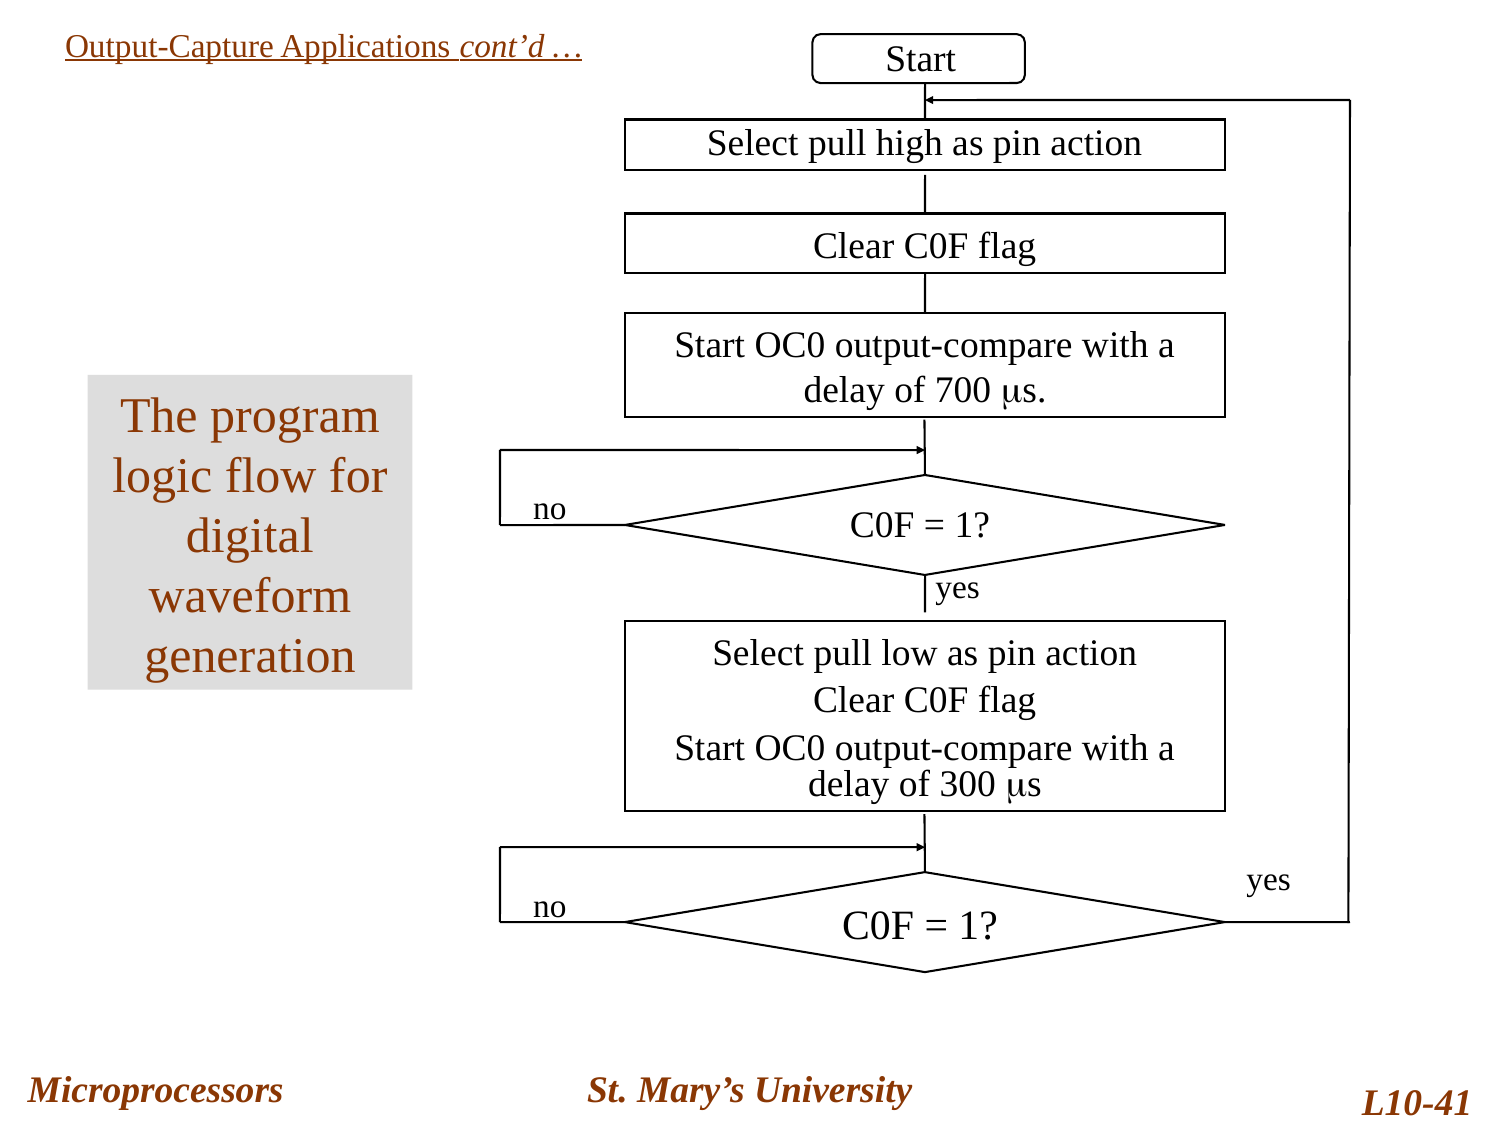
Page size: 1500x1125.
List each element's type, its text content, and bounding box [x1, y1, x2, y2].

text_box Start [820, 27, 1021, 87]
slide_number L10-41 [1299, 1062, 1488, 1125]
text_box Clear C0F flag [624, 213, 1225, 274]
text_box [1021, 35, 1025, 82]
text_box Start OC0 output-compare with a delay of 700 s. [624, 312, 1225, 418]
text_box yes [1224, 849, 1313, 905]
text_box Select pull low as pin action Clear C0F flag Start OC0 output-compare with a delay of 300 s [624, 620, 1225, 811]
text_box [924, 95, 1351, 105]
text_box yes [913, 584, 1002, 613]
text_box [812, 34, 820, 83]
text_box The program logic flow for digital waveform generation [87, 374, 413, 690]
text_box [624, 474, 1226, 576]
text_box no [512, 479, 588, 534]
text_box Output-Capture Applications cont’d … [49, 12, 1325, 75]
text_box Select pull high as pin action [624, 119, 1225, 171]
text_box [499, 445, 924, 455]
text_box no [512, 876, 588, 932]
footer St. Mary’s University [512, 1049, 988, 1125]
text_box [499, 843, 924, 852]
slide_number Microprocessors [12, 1049, 376, 1125]
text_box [624, 871, 1226, 973]
